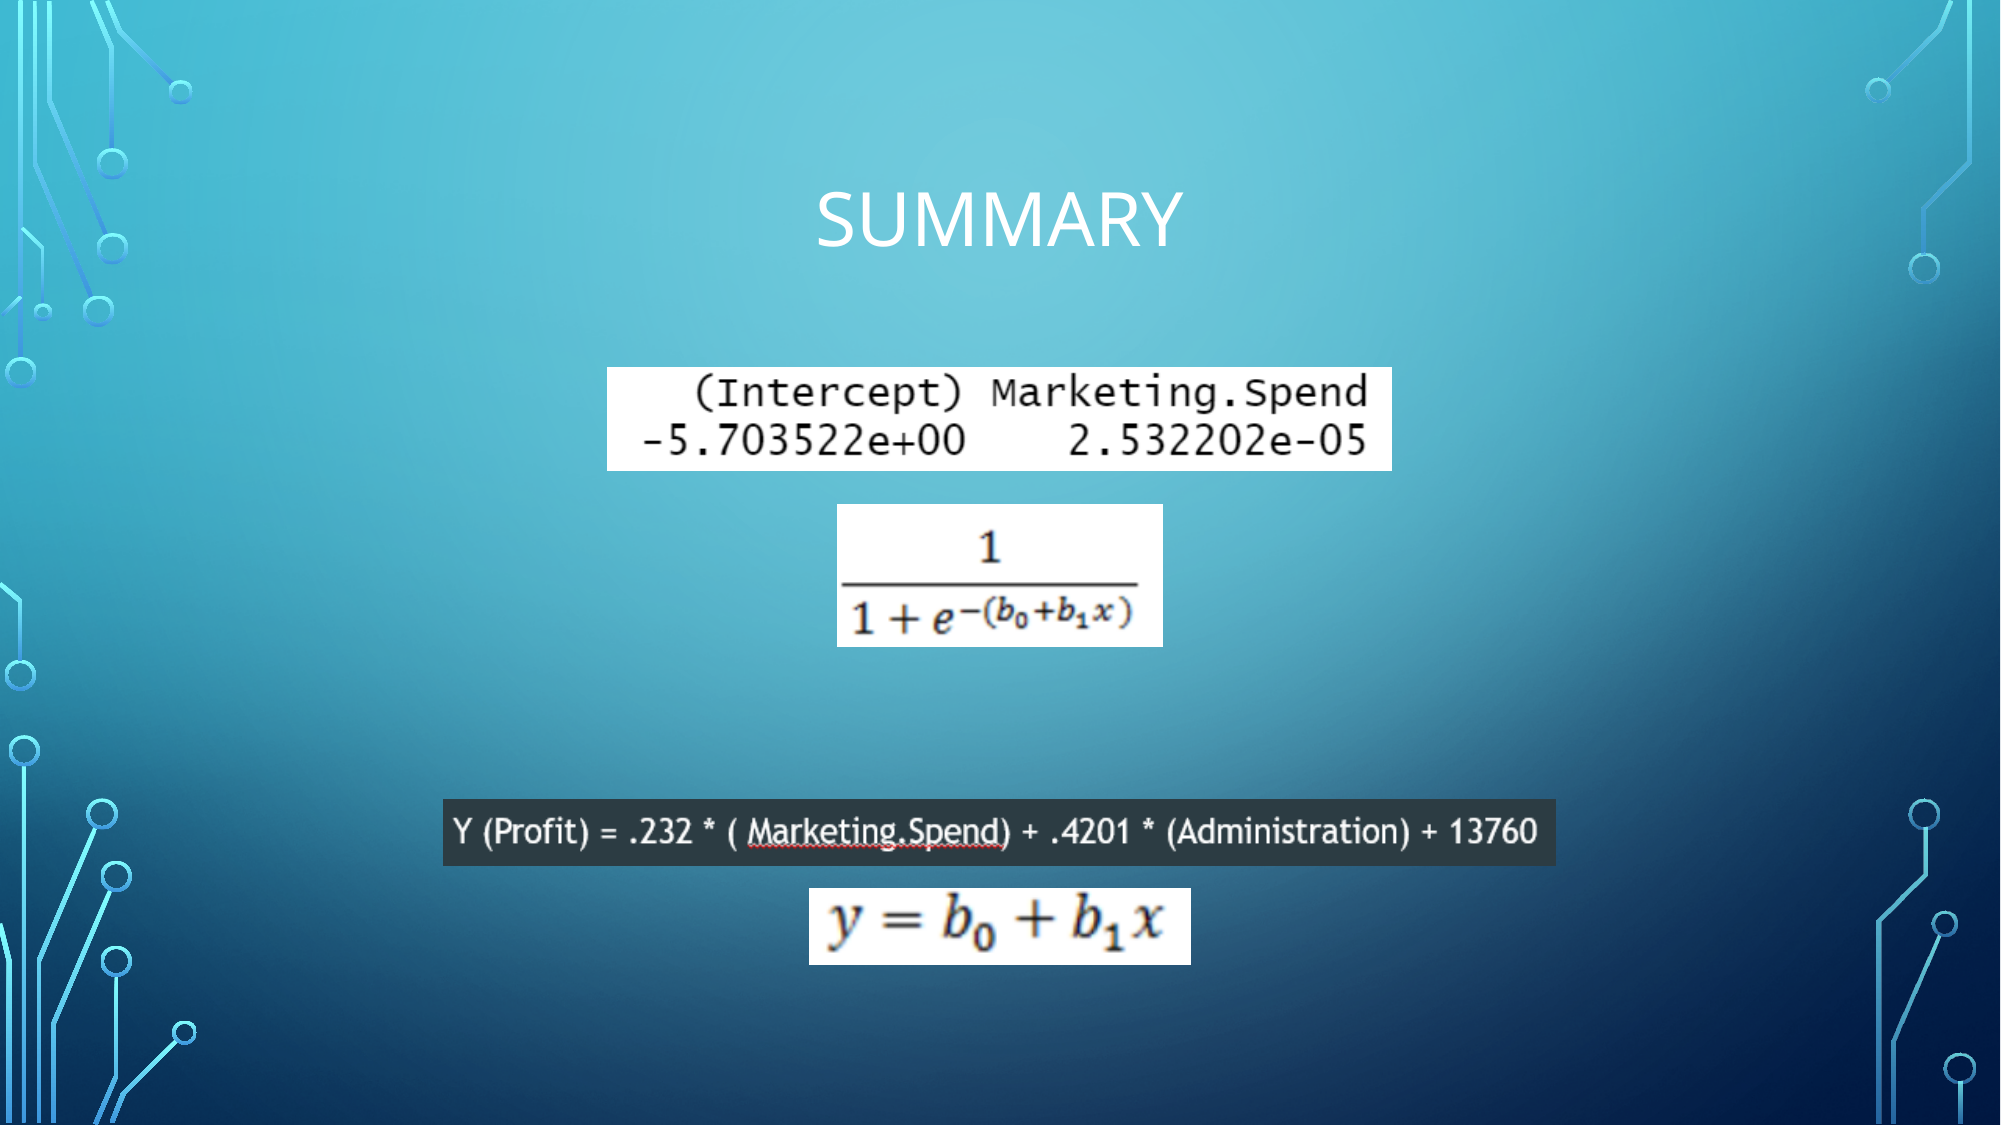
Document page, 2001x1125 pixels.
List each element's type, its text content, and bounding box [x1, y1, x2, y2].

picture [808, 887, 1191, 966]
picture [836, 503, 1163, 647]
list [607, 366, 1393, 471]
picture [443, 799, 1557, 866]
title Summary [187, 101, 1813, 344]
